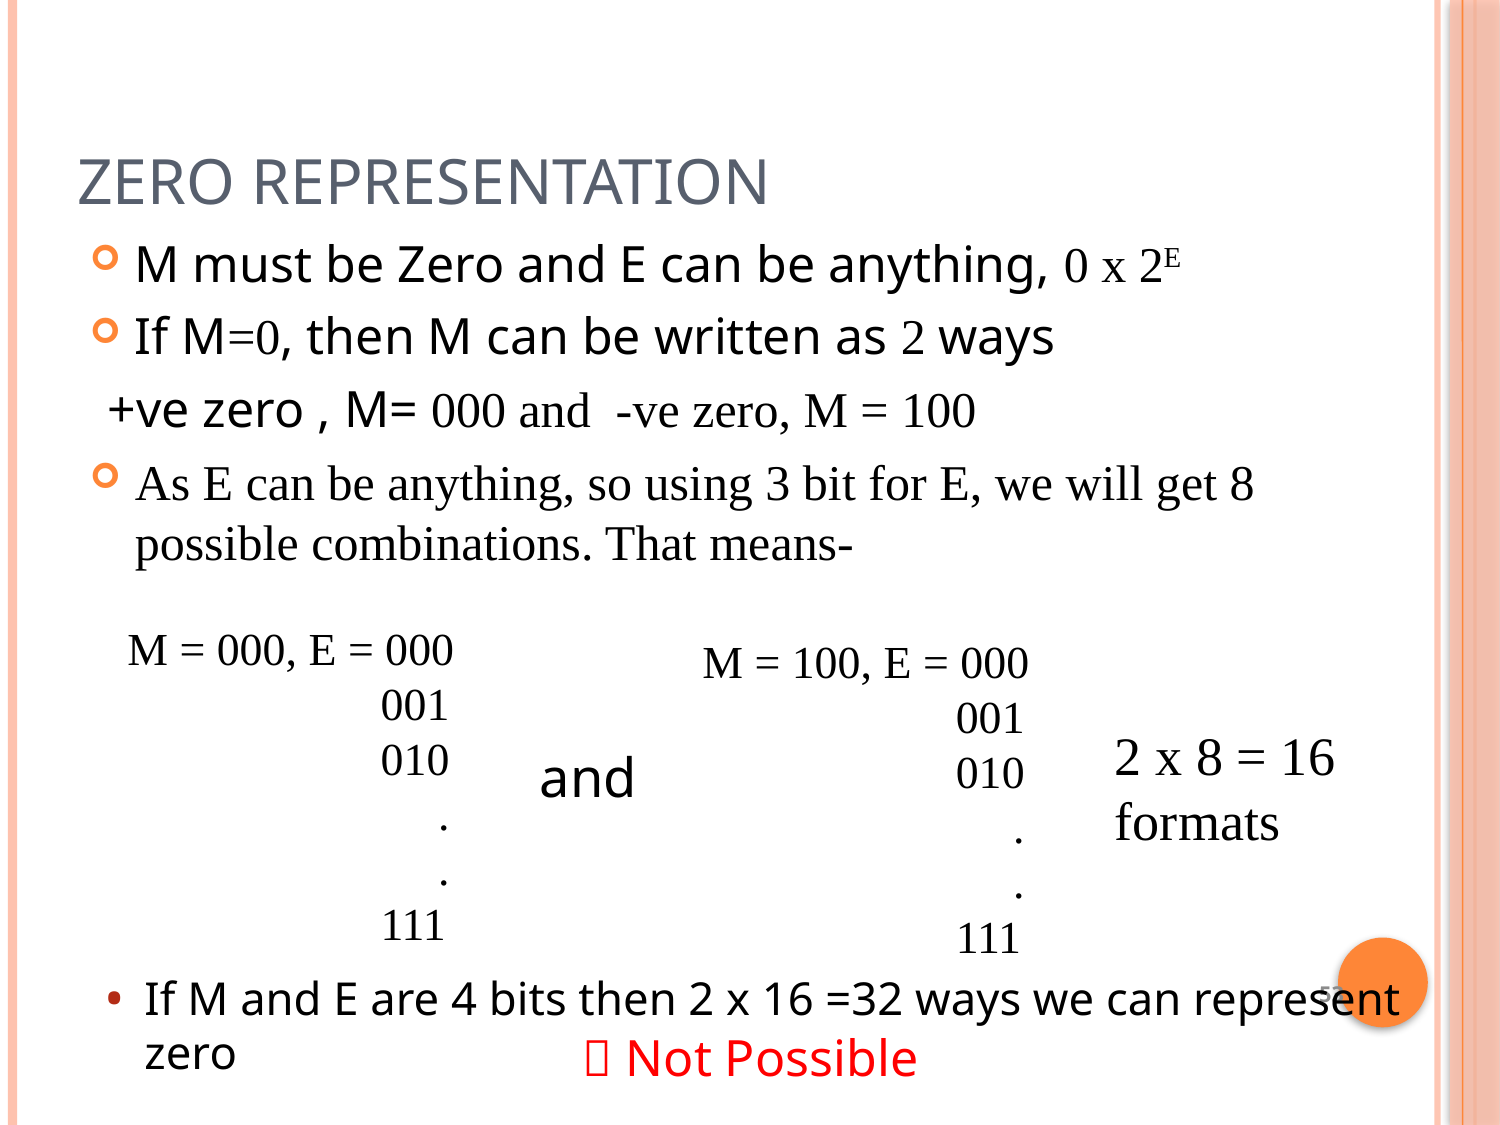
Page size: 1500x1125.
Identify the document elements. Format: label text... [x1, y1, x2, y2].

text_box If M and E are 4 bits then 2 x 16 =32 ways we can represent zero [75, 962, 1425, 1088]
title Zero Representation [62, 50, 1413, 225]
text_box M = 000, E = 000 001 010 . . 111 [112, 612, 525, 958]
list M must be Zero and E can be anything, 0 x 2E If M=0, then M can be written as 2 ways +ve zero , M= 000 and -ve zero, M = 100 As E can be anything, so using 3 bit for E, we will get 8 possible combinations. That means- [75, 224, 1425, 638]
text_box M = 100, E = 000 001 010 . . 111 [687, 624, 1100, 962]
text_box 2 x 8 = 16 formats [1099, 714, 1363, 860]
text_box  Not Possible [549, 1018, 1013, 1100]
text_box and [525, 735, 663, 816]
